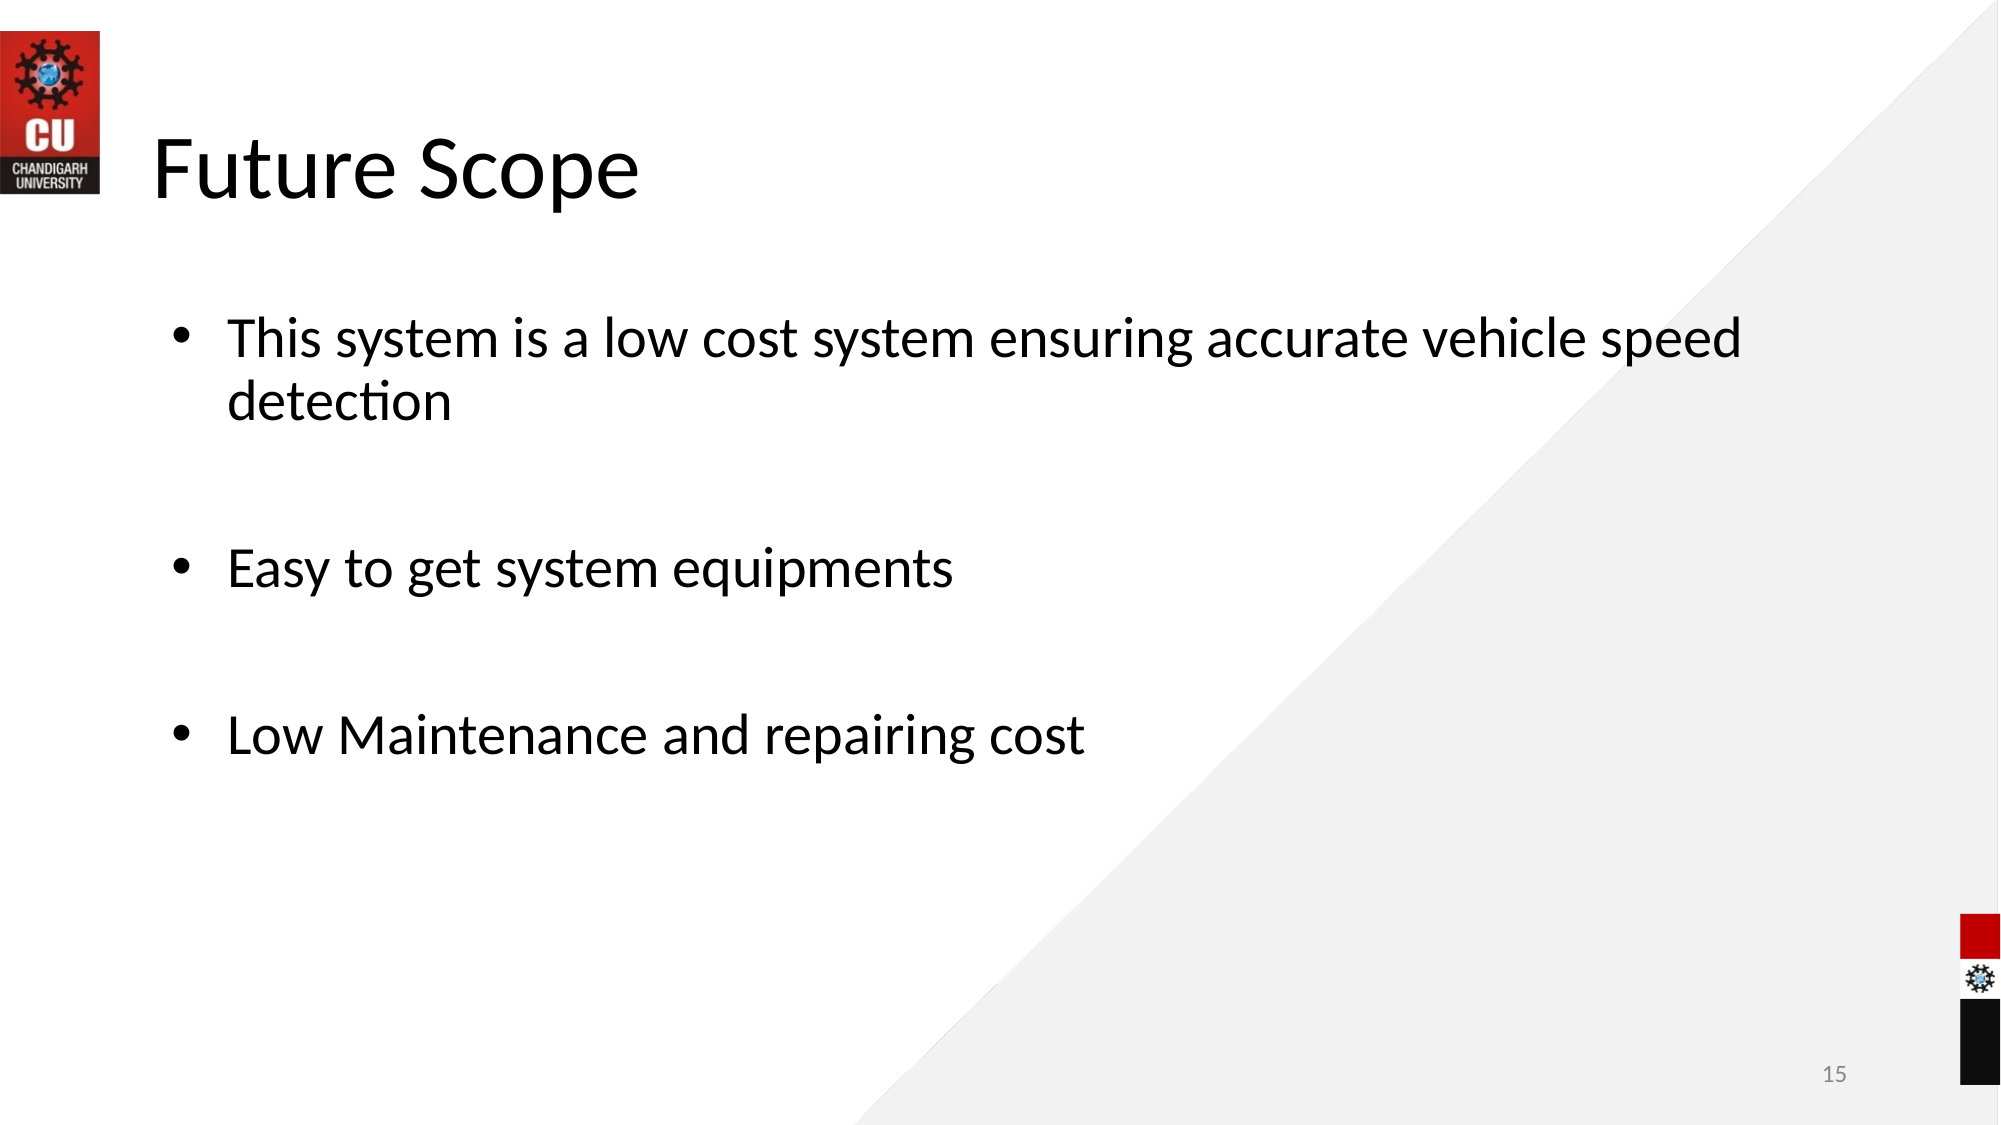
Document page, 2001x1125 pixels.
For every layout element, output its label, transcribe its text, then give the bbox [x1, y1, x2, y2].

picture [0, 0, 2001, 1125]
title Future Scope [137, 59, 1863, 278]
list This system is a low cost system ensuring accurate vehicle speed detection Easy to get system equipments Low Maintenance and repairing cost [137, 299, 1863, 1014]
slide_number 15 [1412, 1042, 1863, 1103]
